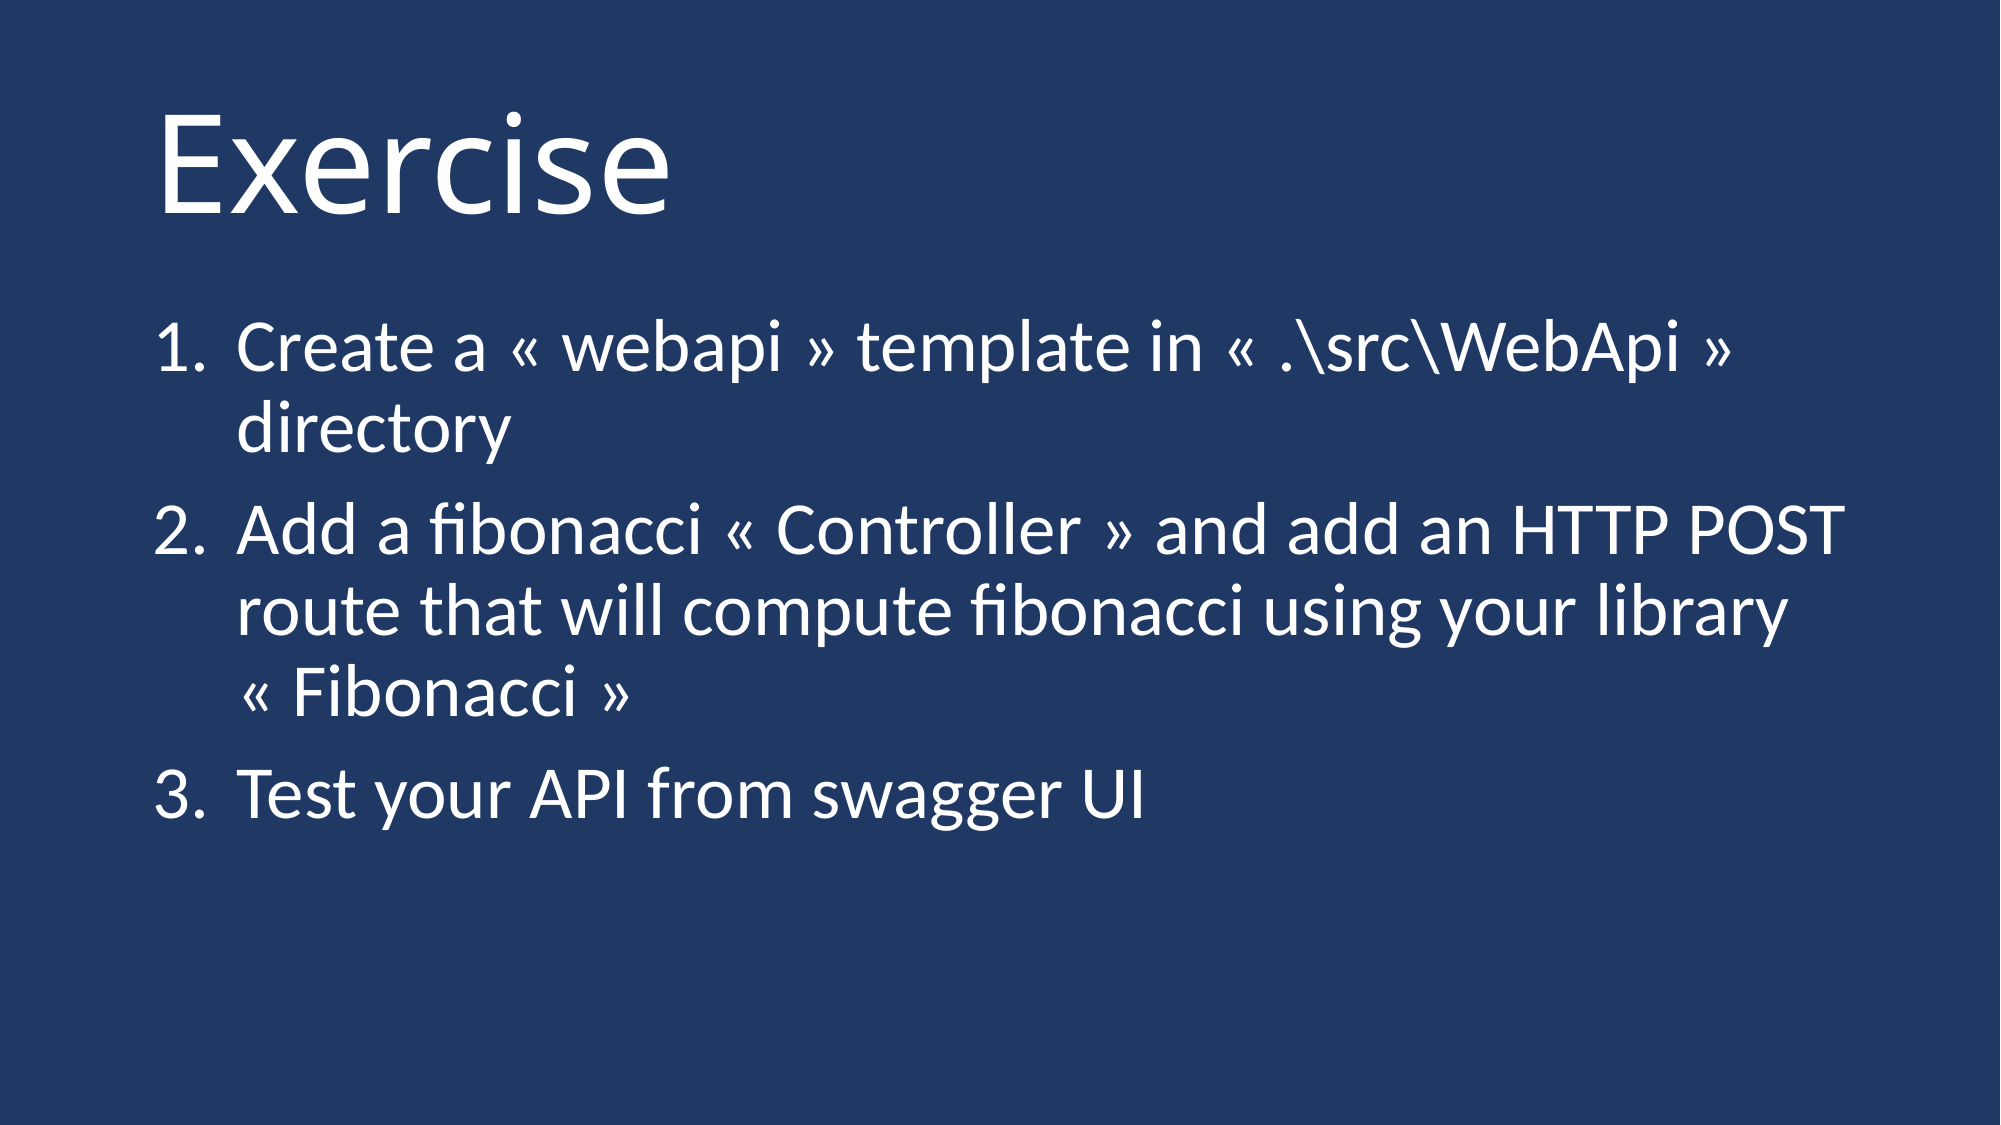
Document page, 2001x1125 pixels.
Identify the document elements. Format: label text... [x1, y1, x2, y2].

list Create a « webapi » template in « .\src\WebApi » directory Add a fibonacci « Controller » and add an HTTP POST route that will compute fibonacci using your library « Fibonacci » Test your API from swagger UI [137, 299, 1863, 1014]
title Exercise [137, 59, 1863, 278]
